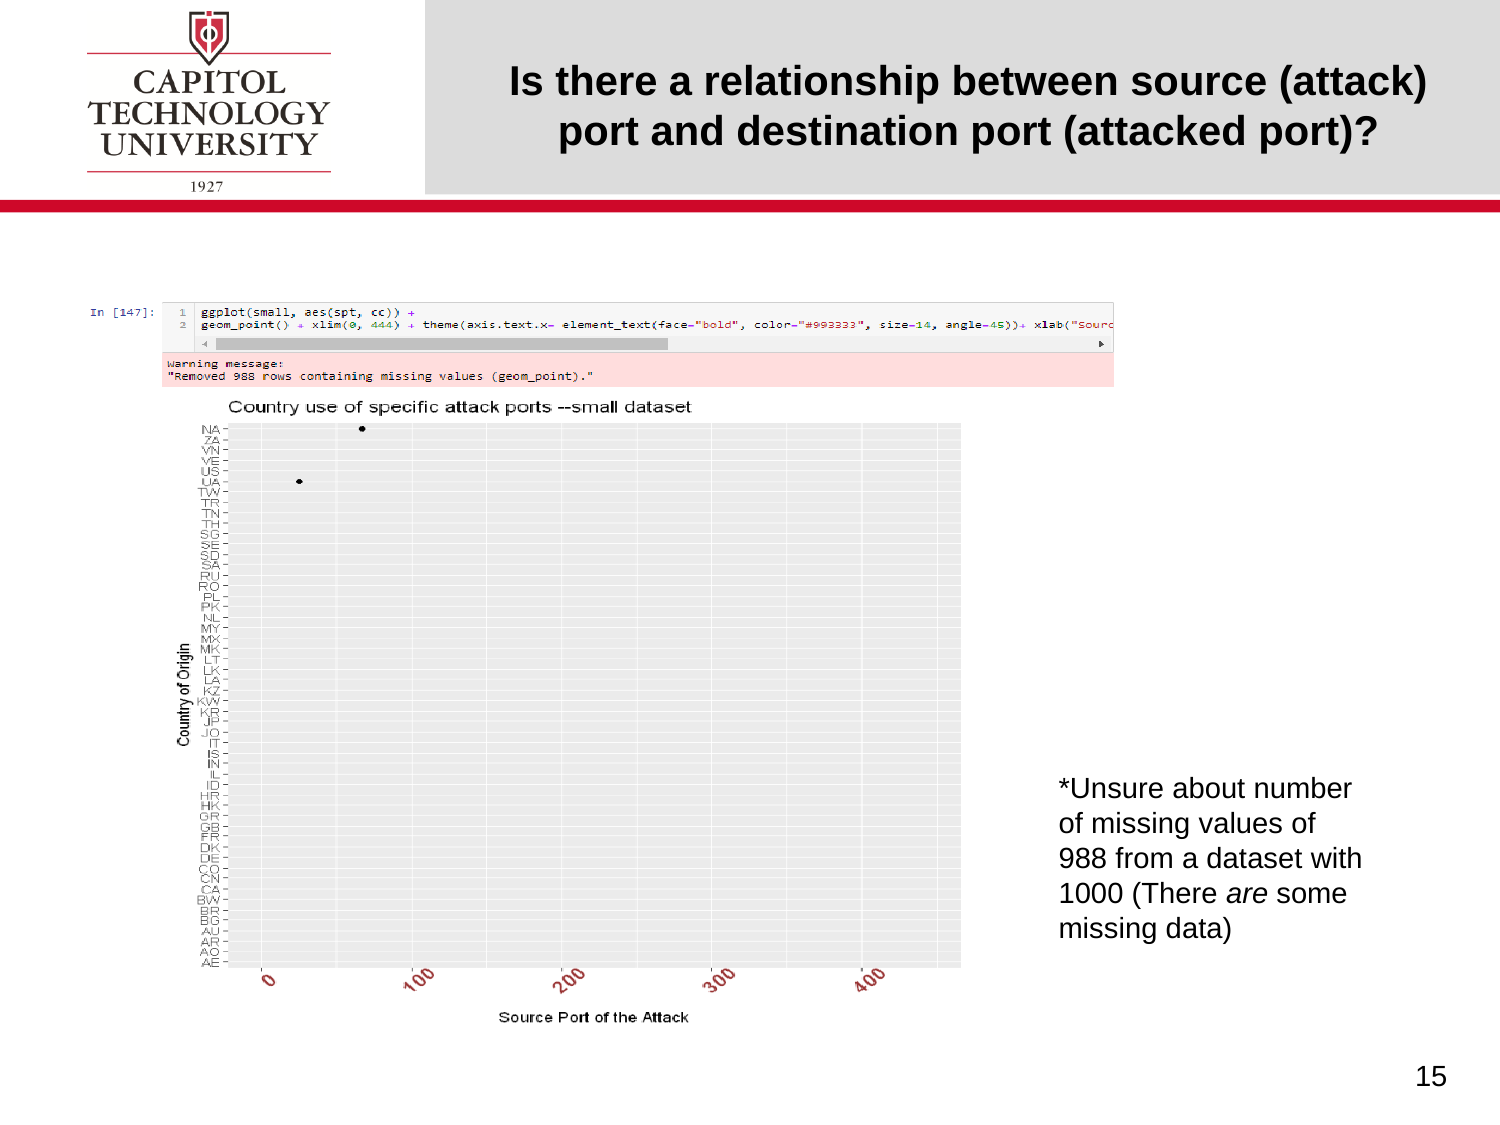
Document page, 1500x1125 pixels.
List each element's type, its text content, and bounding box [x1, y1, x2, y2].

title Is there a relationship between source (attack) port and destination port (attacked port)? [474, 50, 1463, 158]
text_box *Unsure about number of missing values of 988 from a dataset with 1000 (There are some missing data) [1129, 762, 1382, 952]
slide_number 15 [1299, 1050, 1463, 1103]
picture [87, 287, 1126, 1031]
picture [87, 11, 331, 192]
